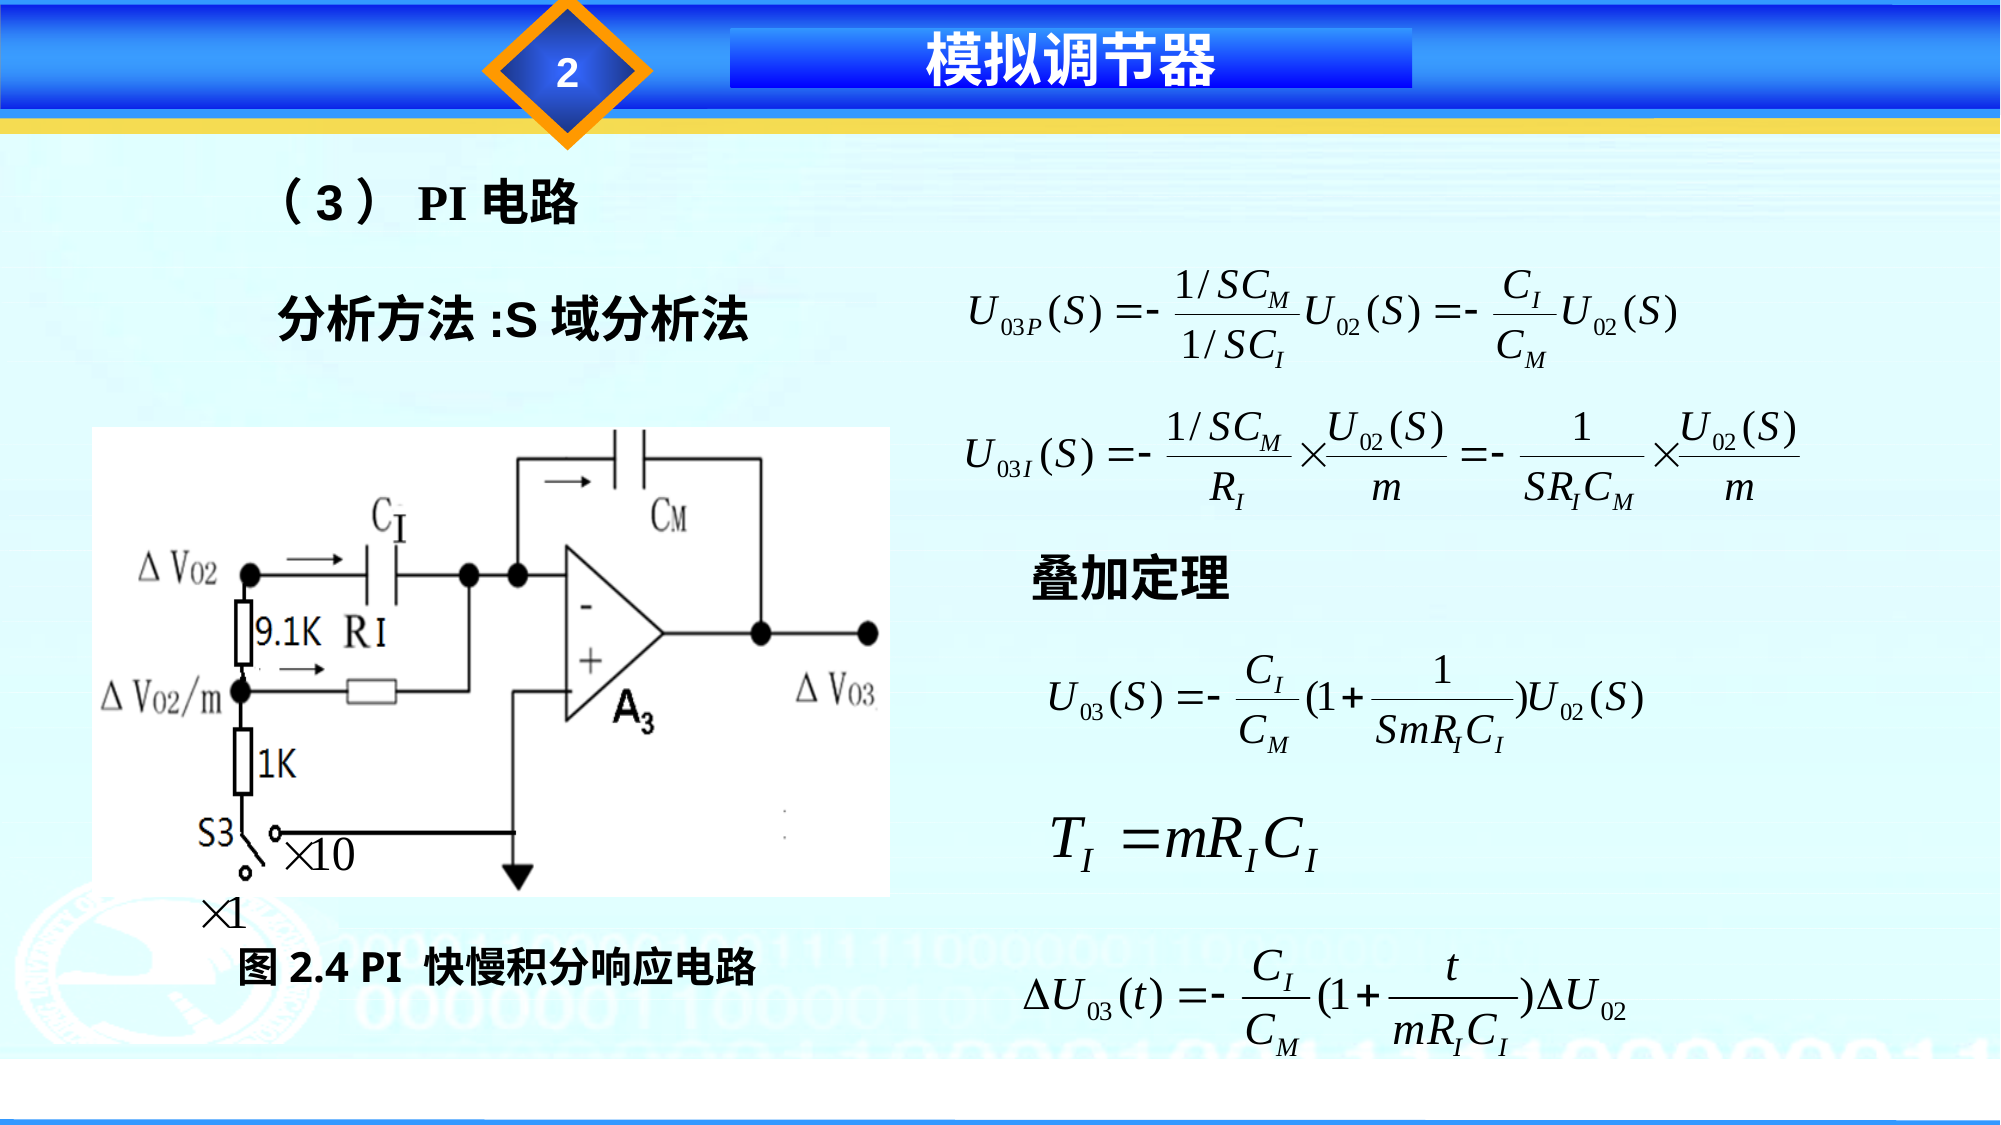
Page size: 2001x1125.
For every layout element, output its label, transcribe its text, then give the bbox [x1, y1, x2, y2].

text_box （3）PI电路 [239, 163, 622, 238]
text_box 模拟调节器 [730, 28, 1413, 88]
text_box 2 [490, 0, 645, 142]
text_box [1015, 538, 1652, 884]
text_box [963, 257, 1686, 379]
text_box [92, 426, 890, 999]
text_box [1015, 936, 1635, 1067]
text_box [960, 399, 1809, 521]
text_box 分析方法:S域分析法 [261, 280, 837, 355]
picture [0, 5, 561, 109]
picture [575, 0, 2001, 116]
